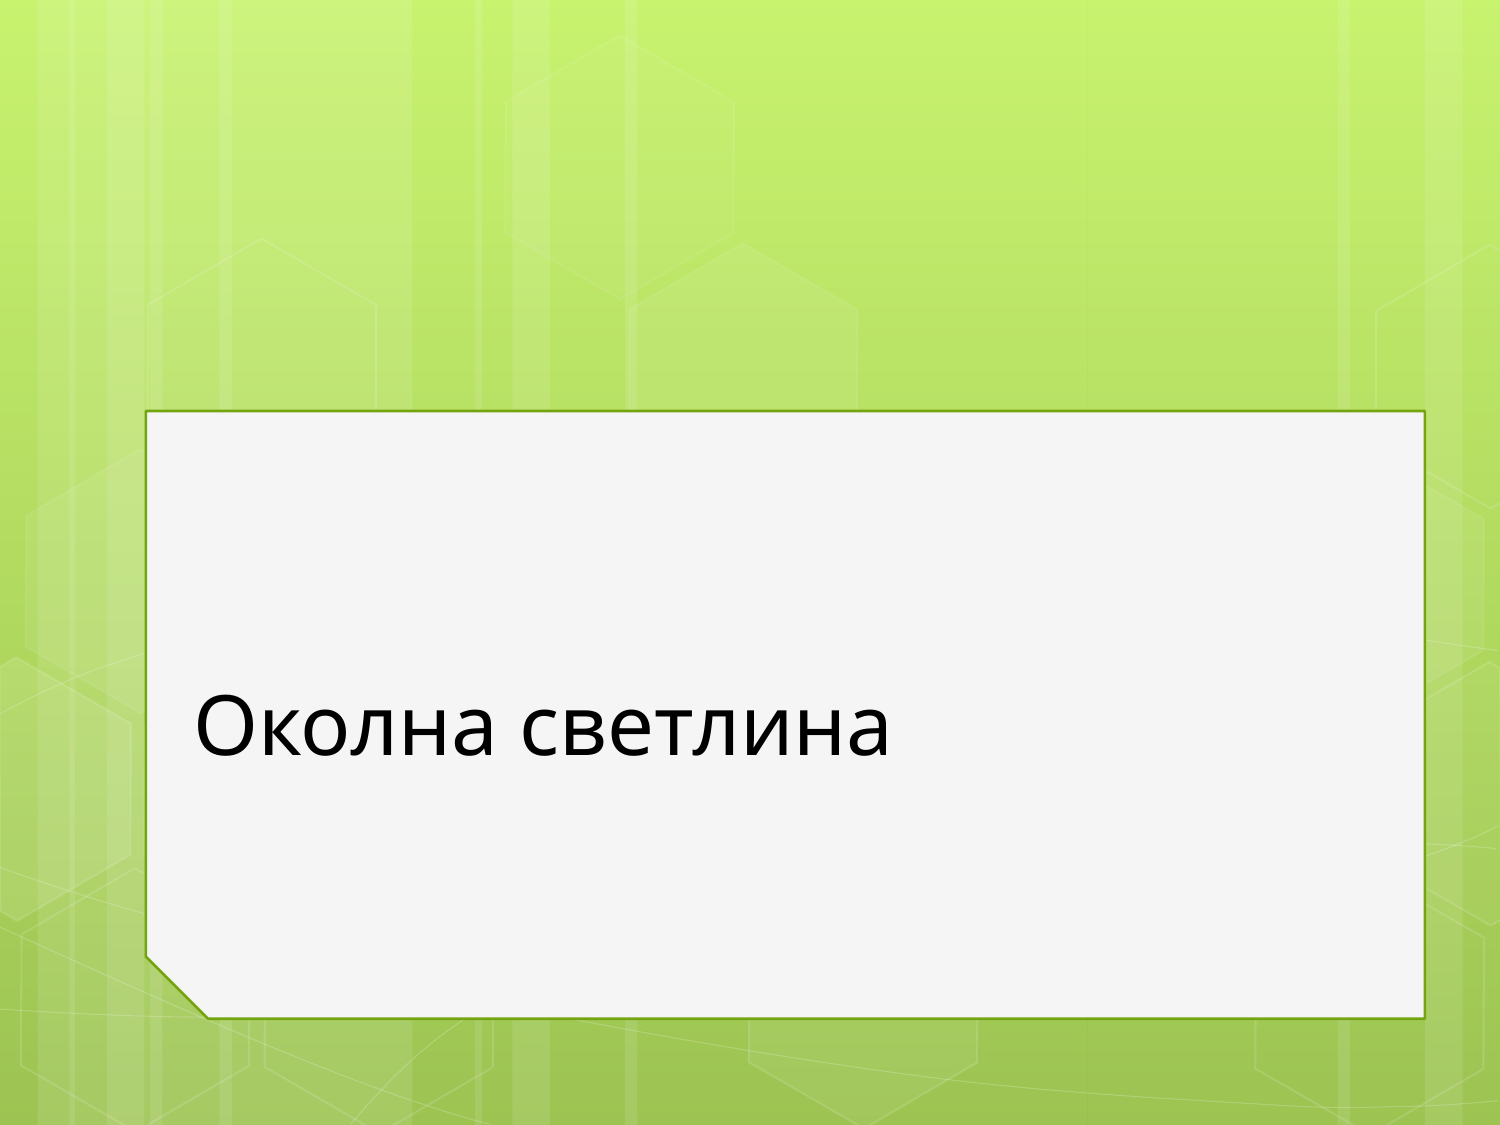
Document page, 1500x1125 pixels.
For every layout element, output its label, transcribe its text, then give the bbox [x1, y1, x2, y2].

list Околна светлина [169, 437, 1400, 780]
